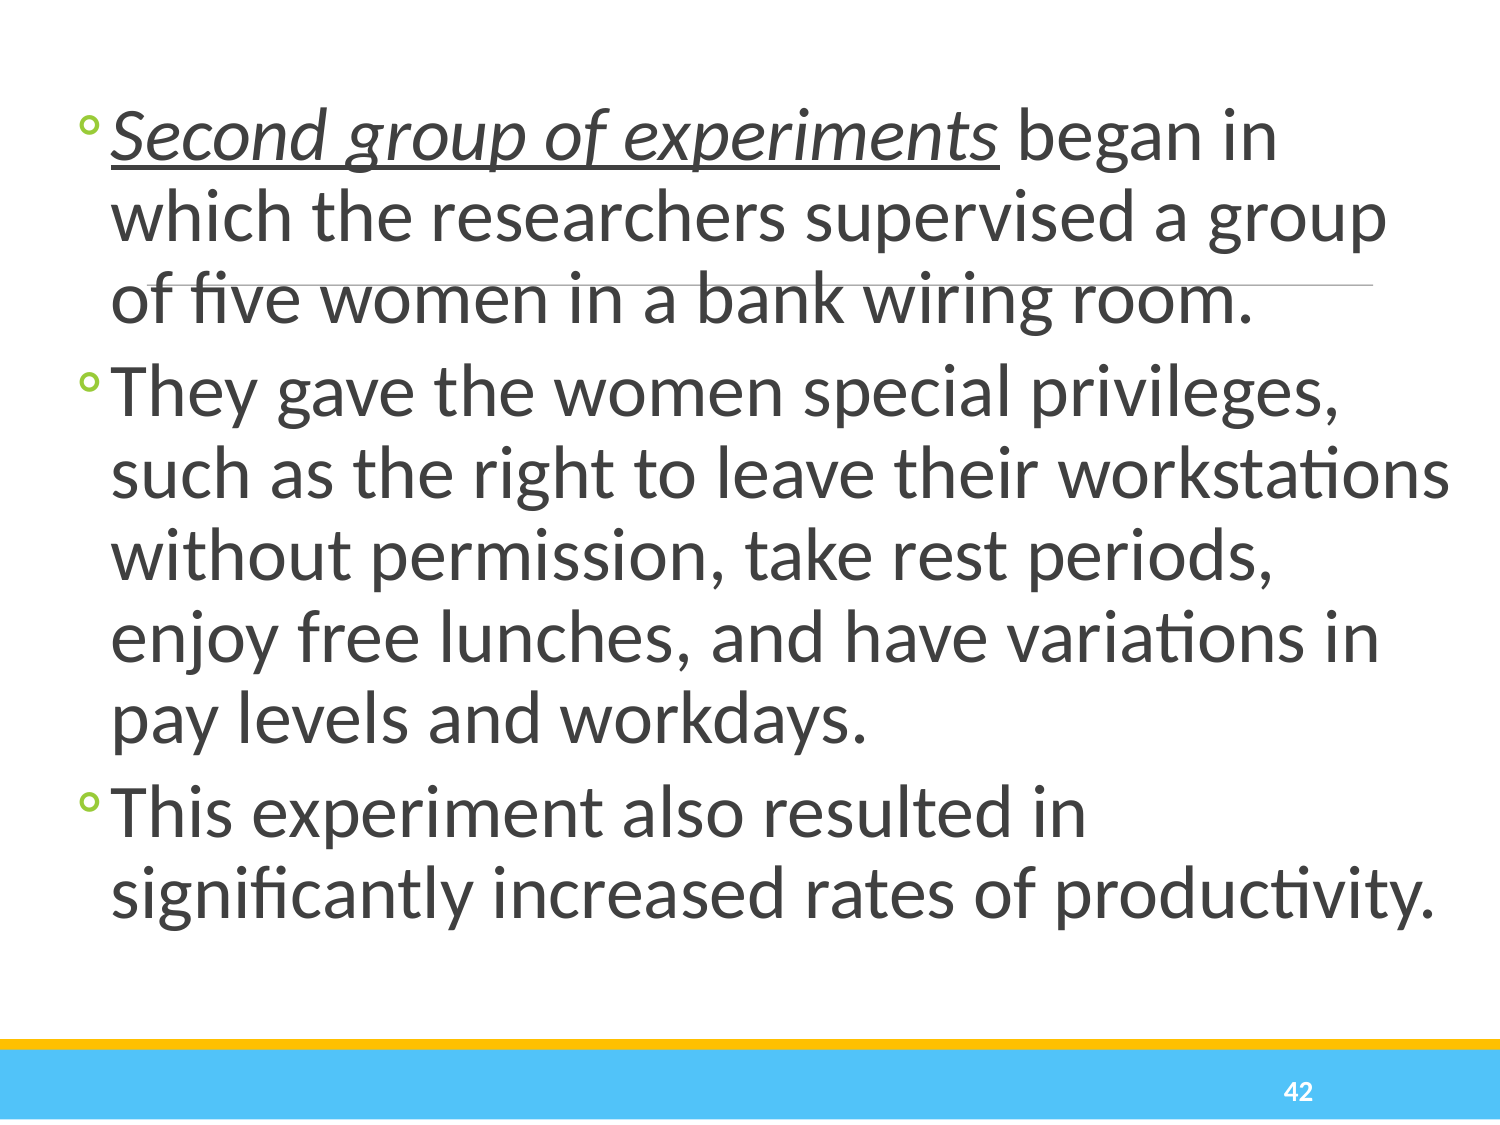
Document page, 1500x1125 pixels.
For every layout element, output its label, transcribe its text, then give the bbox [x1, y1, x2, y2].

list Second group of experiments began in which the researchers supervised a group of five women in a bank wiring room. They gave the women special privileges, such as the right to leave their workstations without permission, take rest periods, enjoy free lunches, and have variations in pay levels and workdays. This experiment also resulted in significantly increased rates of productivity. [37, 94, 1453, 998]
slide_number <number> [1218, 1059, 1380, 1120]
